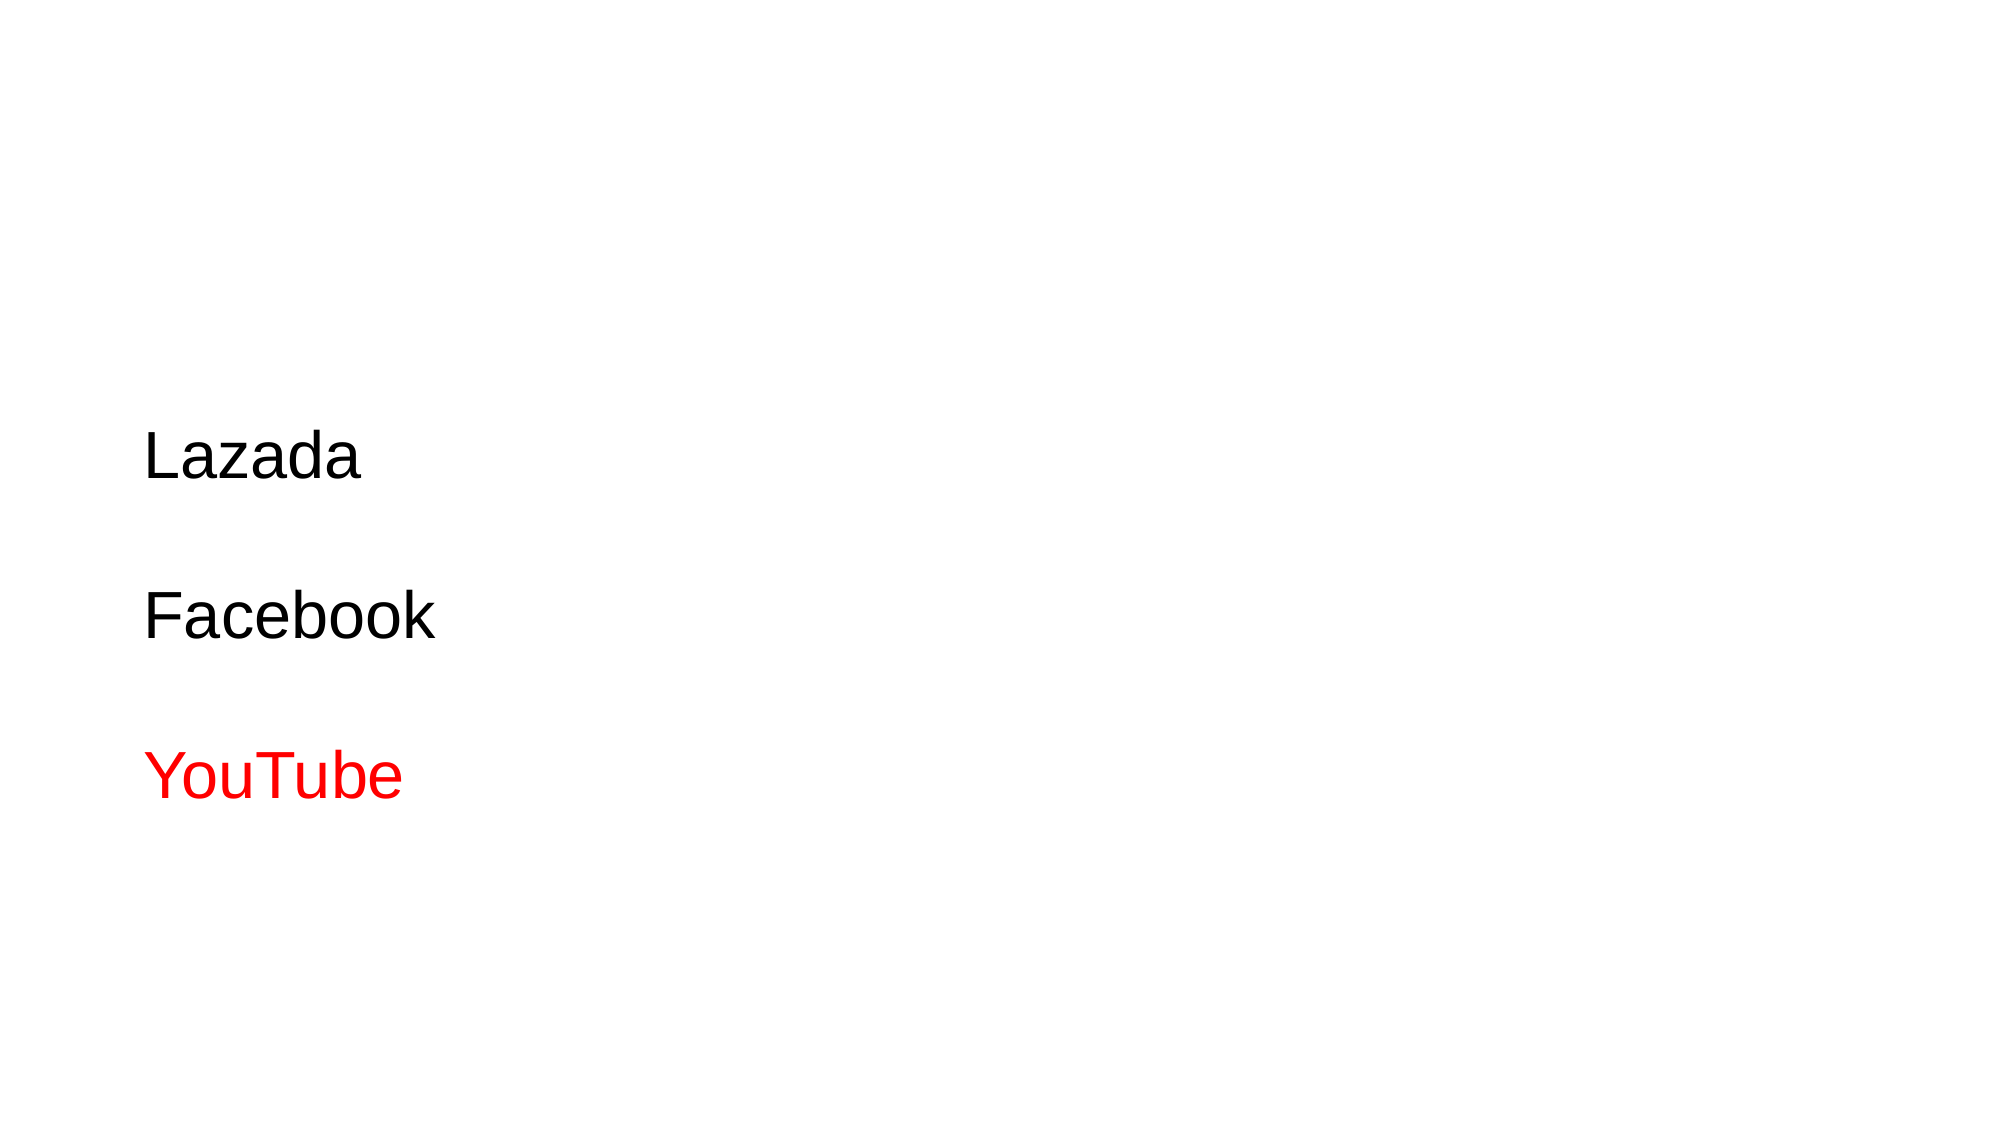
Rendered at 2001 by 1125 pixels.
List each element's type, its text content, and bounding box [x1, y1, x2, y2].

text_box Lazada Facebook YouTube [128, 325, 1129, 820]
